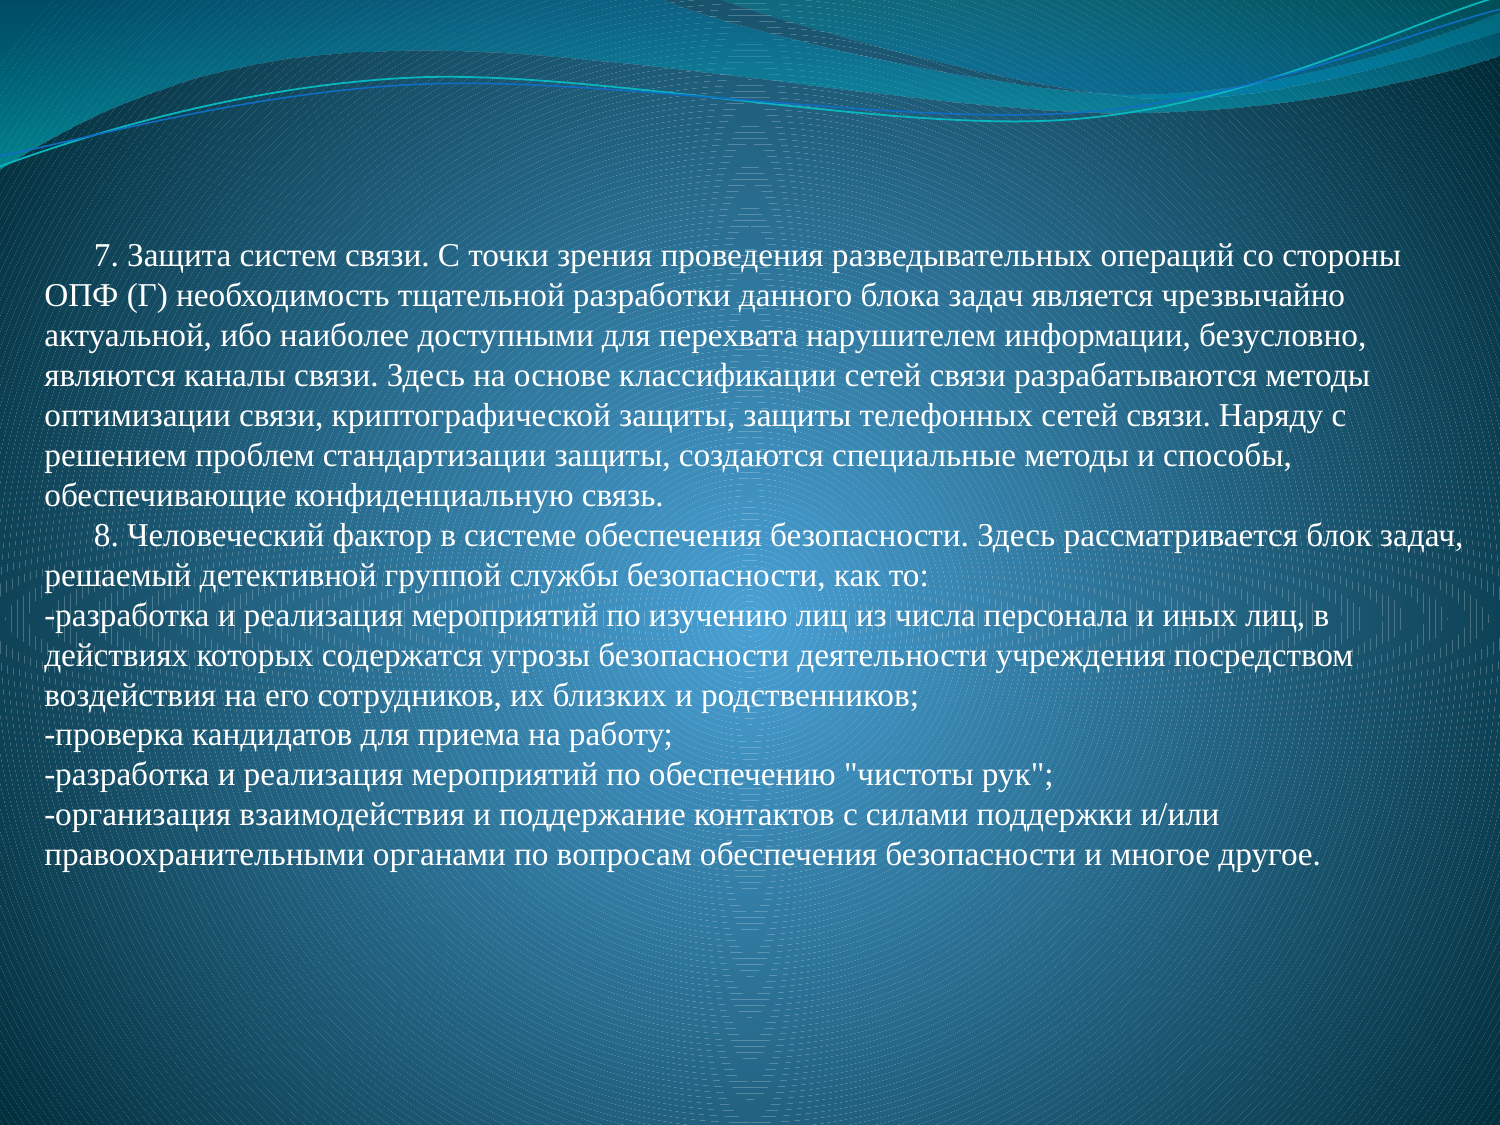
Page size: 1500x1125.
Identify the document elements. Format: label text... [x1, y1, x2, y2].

text_box 7. Защита систем связи. С точки зрения проведения разведывательных операций со стороны ОПФ (Г) необходимость тщательной разработки данного блока задач является чрезвычайно актуальной, ибо наиболее доступными для перехвата нарушителем информации, безусловно, являются каналы связи. Здесь на основе классификации сетей связи разрабатываются методы оптимизации связи, криптографической защиты, защиты телефонных сетей связи. Наряду с решением проблем стандартизации защиты, создаются специальные методы и способы, обеспечивающие конфиденциальную связь. 8. Человеческий фактор в системе обеспечения безопасности. Здесь рассматривается блок задач, решаемый детективной группой службы безопасности, как то: -разработка и реализация мероприятий по изучению лиц из числа персонала и иных лиц, в действиях которых содержатся угрозы безопасности деятельности учреждения посредством воздействия на его сотрудников, их близких и родственников; -проверка кандидатов для приема на работу; -разработка и реализация мероприятий по обеспечению "чистоты рук"; -организация взаимодействия и поддержание контактов с силами поддержки и/или правоохранительными органами по вопросам обеспечения безопасности и многое другое. [29, 226, 1483, 880]
